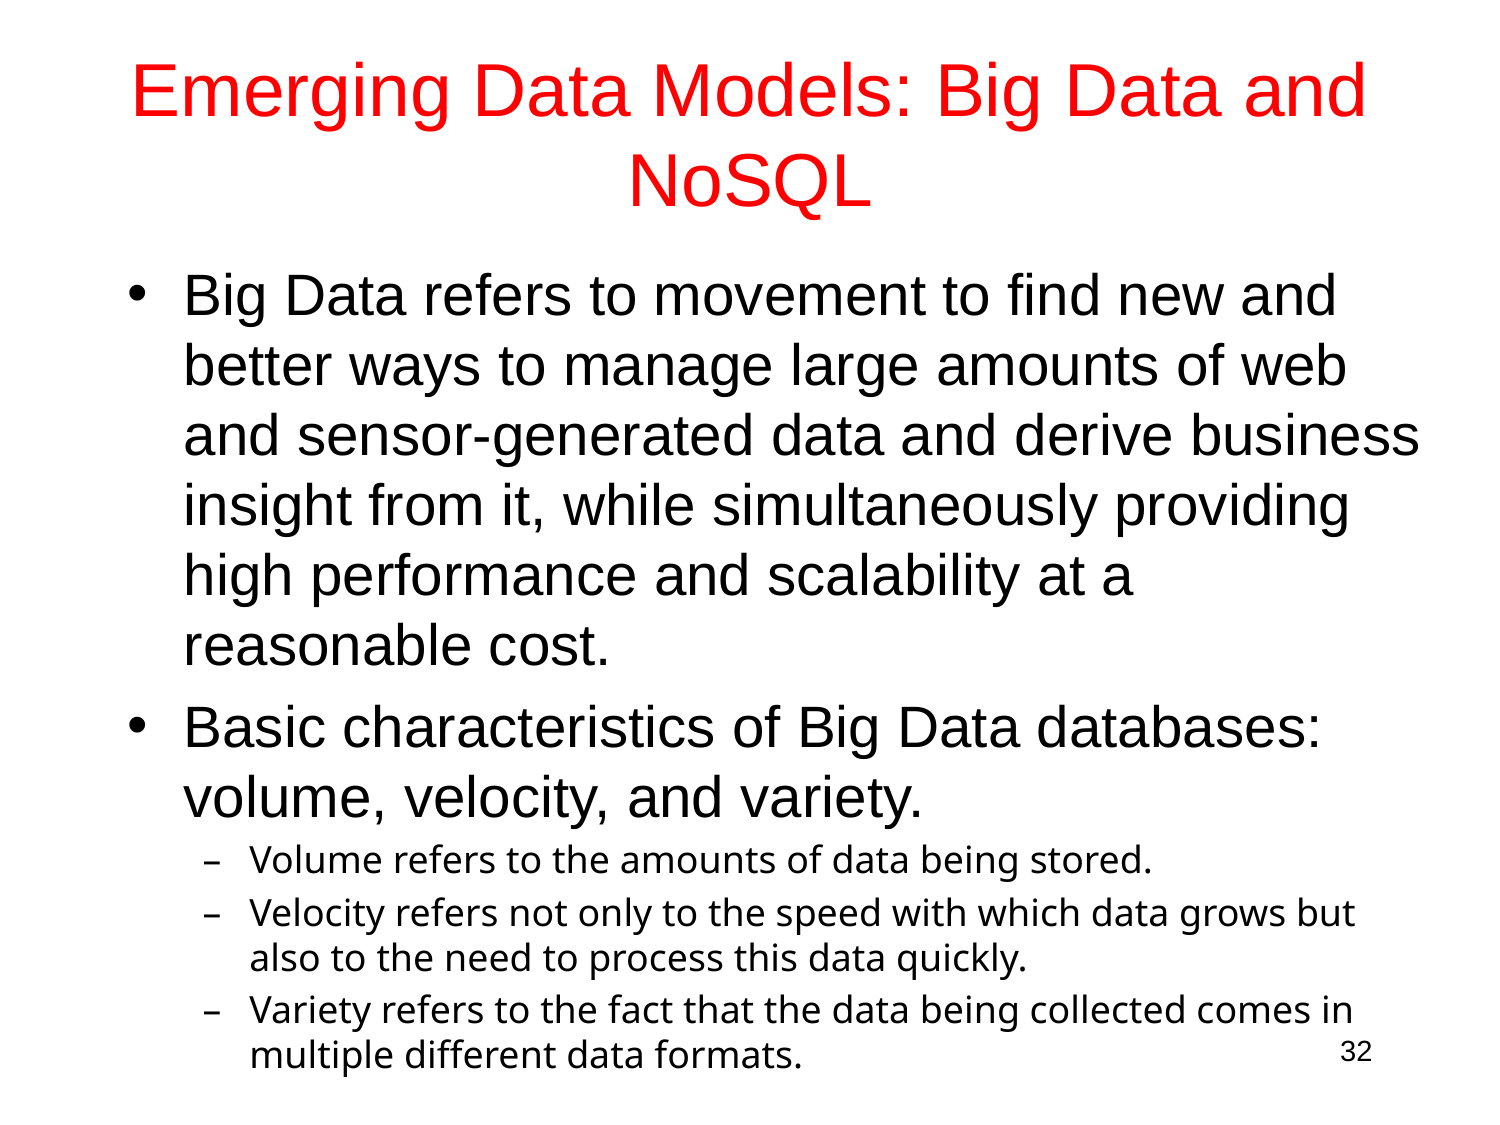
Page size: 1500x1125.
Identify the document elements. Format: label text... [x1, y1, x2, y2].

title Emerging Data Models: Big Data and NoSQL [112, 37, 1388, 225]
list Big Data refers to movement to find new and better ways to manage large amounts of web and sensor-generated data and derive business insight from it, while simultaneously providing high performance and scalability at a reasonable cost. Basic characteristics of Big Data databases: volume, velocity, and variety. Volume refers to the amounts of data being stored. Velocity refers not only to the speed with which data grows but also to the need to process this data quickly. Variety refers to the fact that the data being collected comes in multiple different data formats. [112, 249, 1450, 925]
